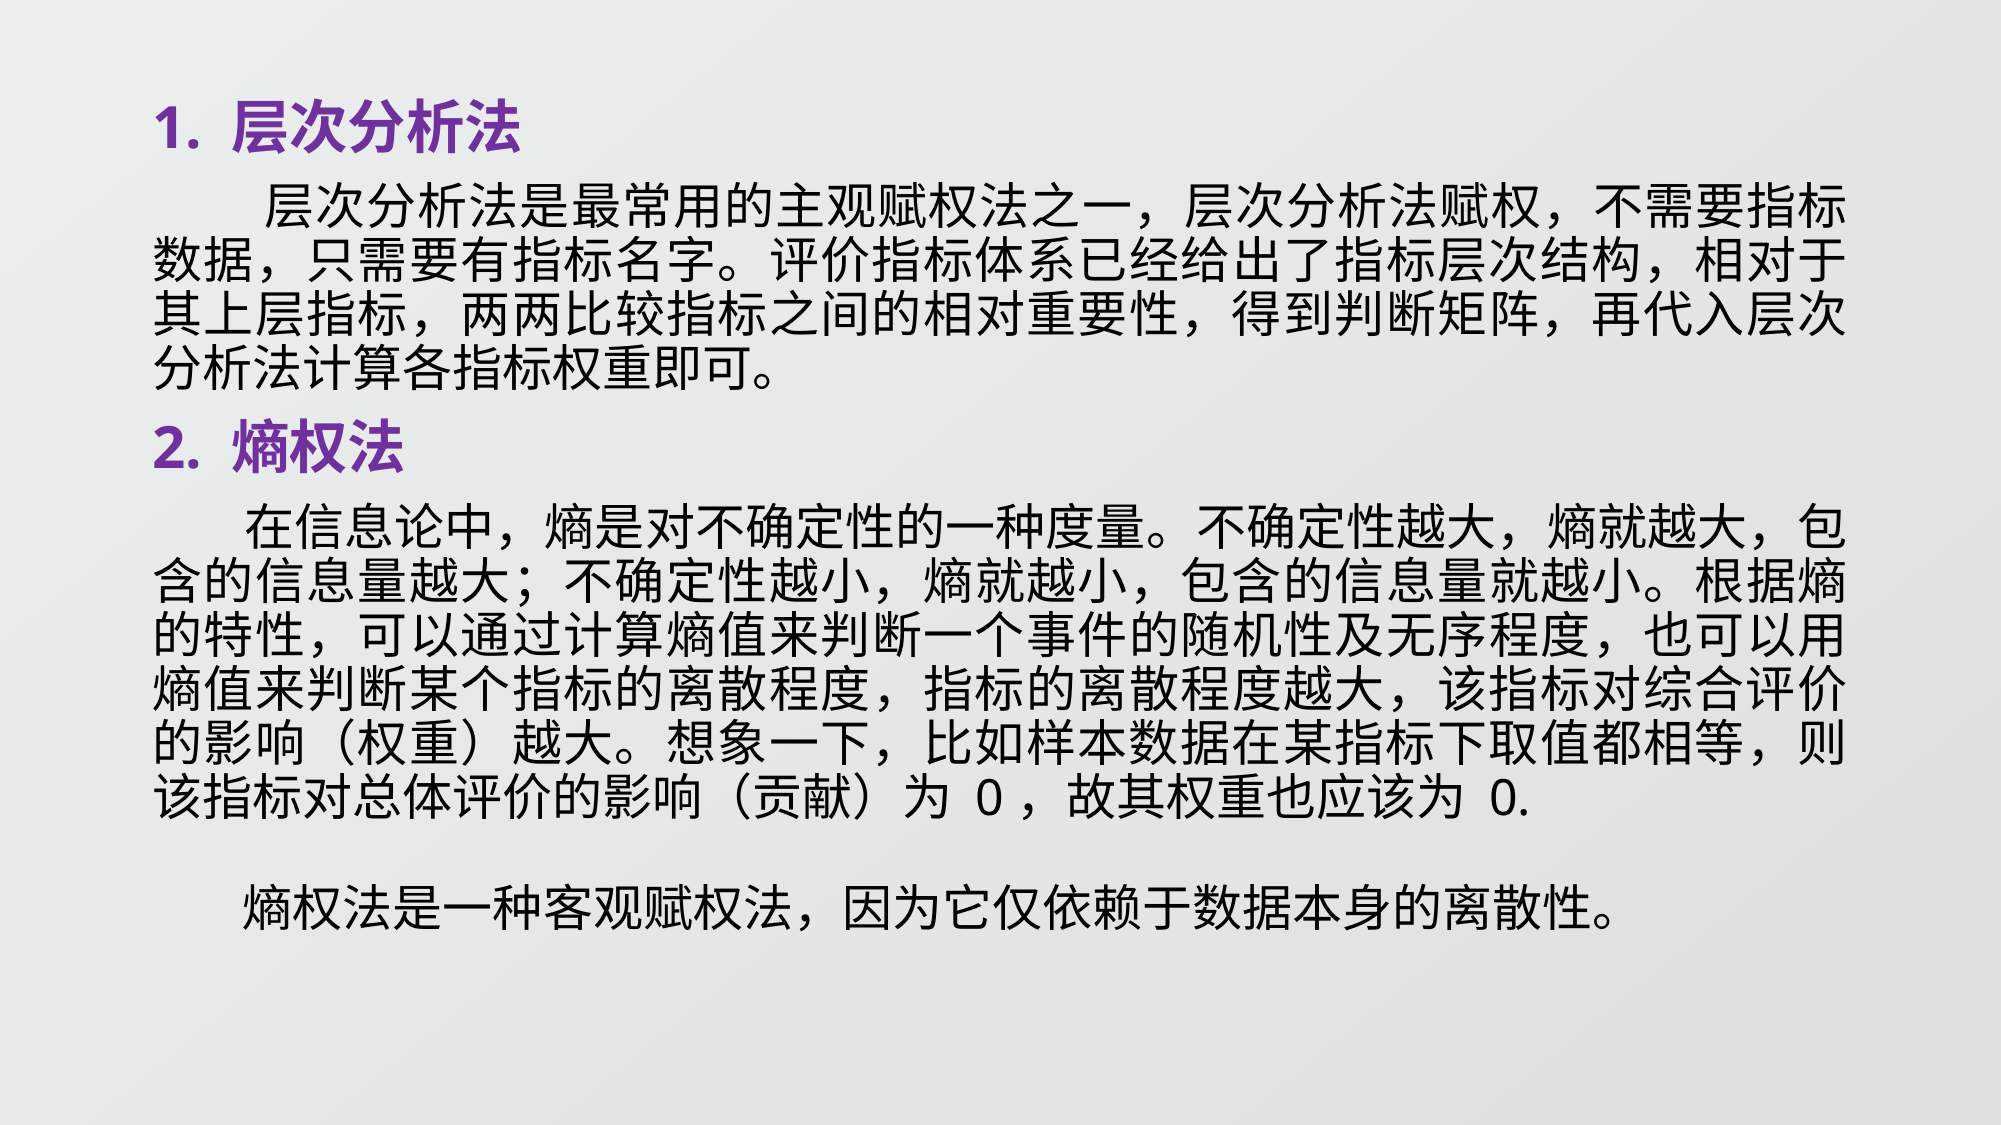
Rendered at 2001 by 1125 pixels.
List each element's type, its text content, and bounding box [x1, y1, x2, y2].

list 1. 层次分析法 层次分析法是最常用的主观赋权法之一，层次分析法赋权，不需要指标数据，只需要有指标名字。评价指标体系已经给出了指标层次结构，相对于其上层指标，两两比较指标之间的相对重要性，得到判断矩阵，再代入层次分析法计算各指标权重即可。 2. 熵权法 在信息论中，熵是对不确定性的一种度量。不确定性越大，熵就越大，包含的信息量越大；不确定性越小，熵就越小，包含的信息量就越小。根据熵的特性，可以通过计算熵值来判断一个事件的随机性及无序程度，也可以用熵值来判断某个指标的离散程度，指标的离散程度越大，该指标对综合评价的影响（权重）越大。想象一下，比如样本数据在某指标下取值都相等，则该指标对总体评价的影响（贡献）为 0，故其权重也应该为 0. 熵权法是一种客观赋权法，因为它仅依赖于数据本身的离散性。 [137, 90, 1863, 1003]
